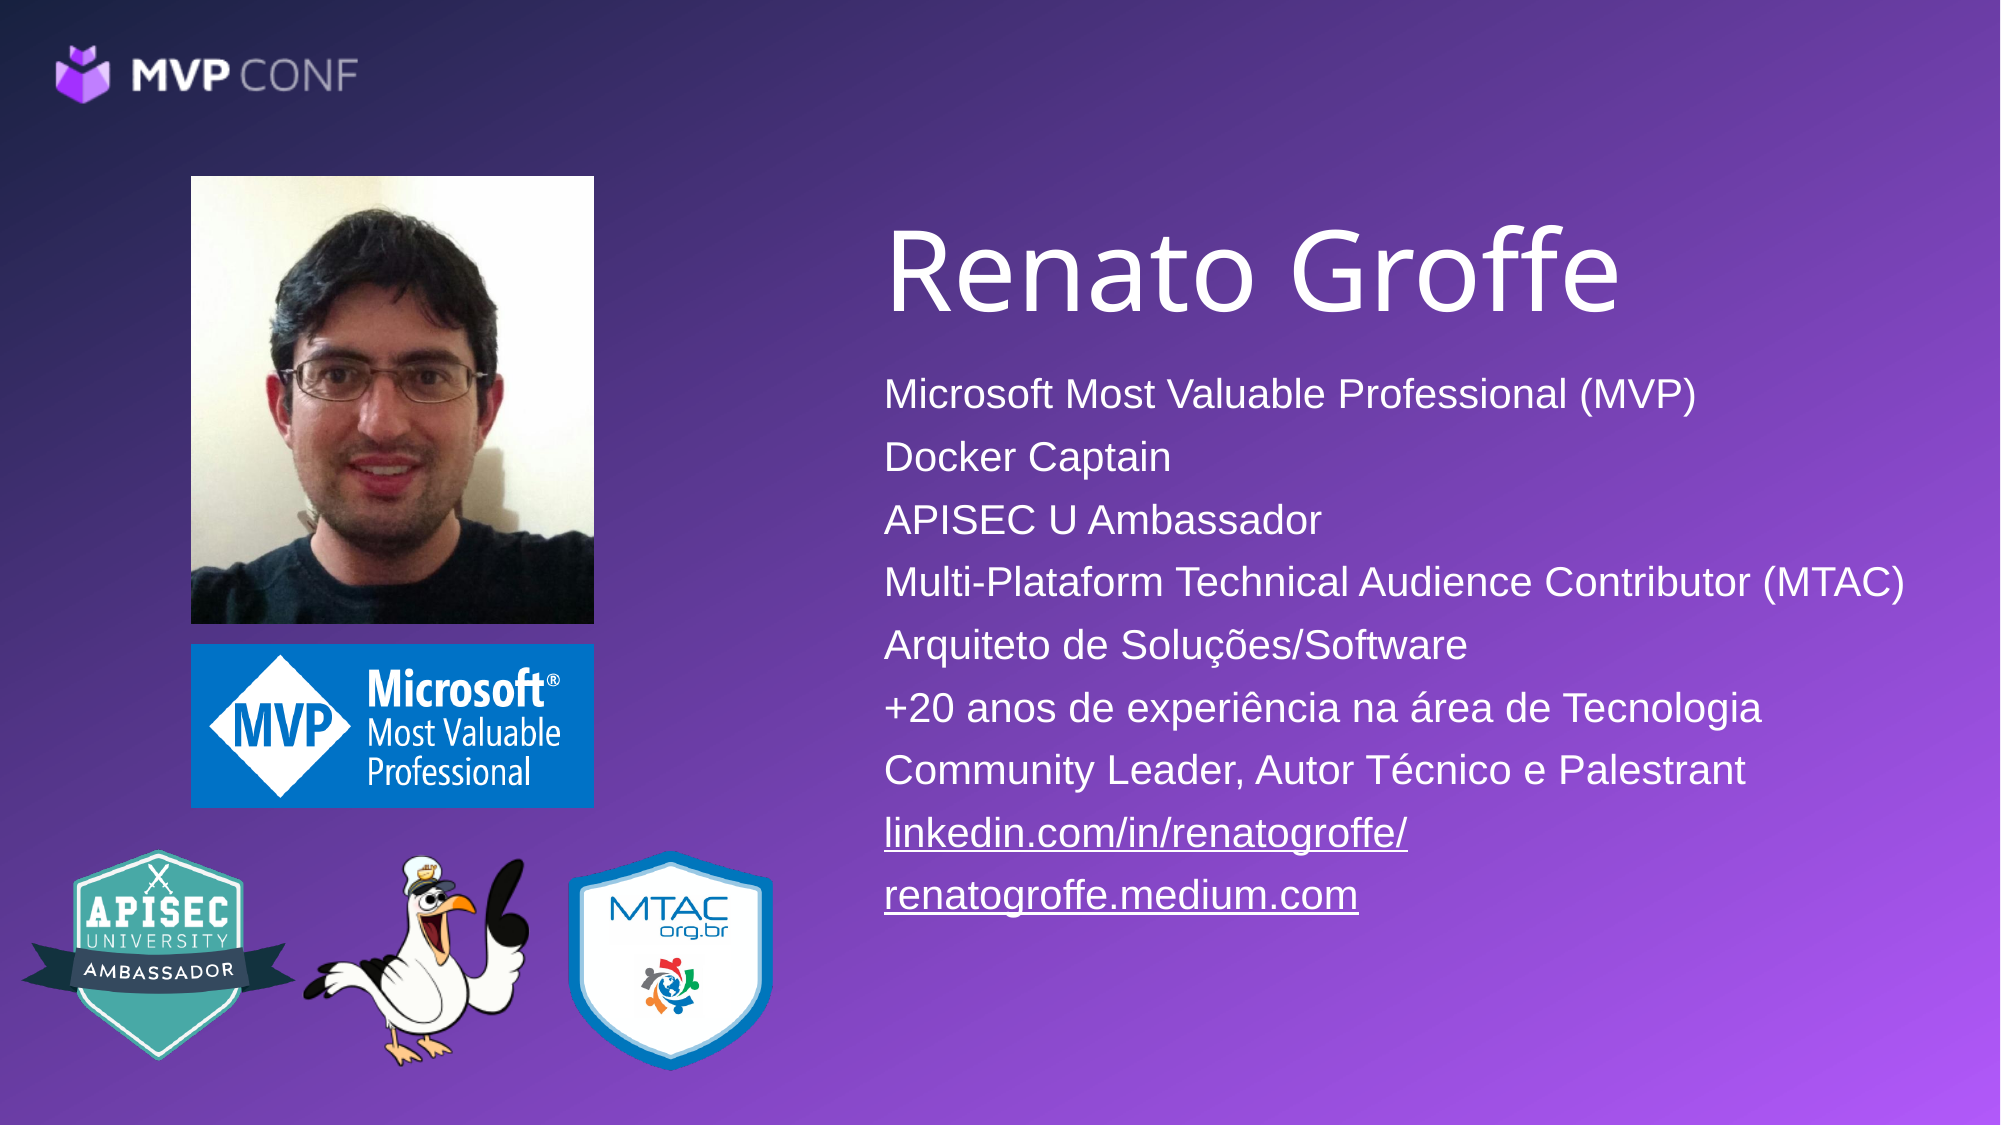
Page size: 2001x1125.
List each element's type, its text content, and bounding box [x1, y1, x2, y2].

text_box Microsoft Most Valuable Professional (MVP) Docker Captain APISEC U Ambassador Multi-Plataform Technical Audience Contributor (MTAC) Arquiteto de Soluções/Software +20 anos de experiência na área de Tecnologia Community Leader, Autor Técnico e Palestrant linkedin.com/in/renatogroffe/ renatogroffe.medium.com [869, 367, 1930, 1119]
text_box Renato Groffe [868, 53, 1895, 347]
picture [0, 0, 2001, 1125]
